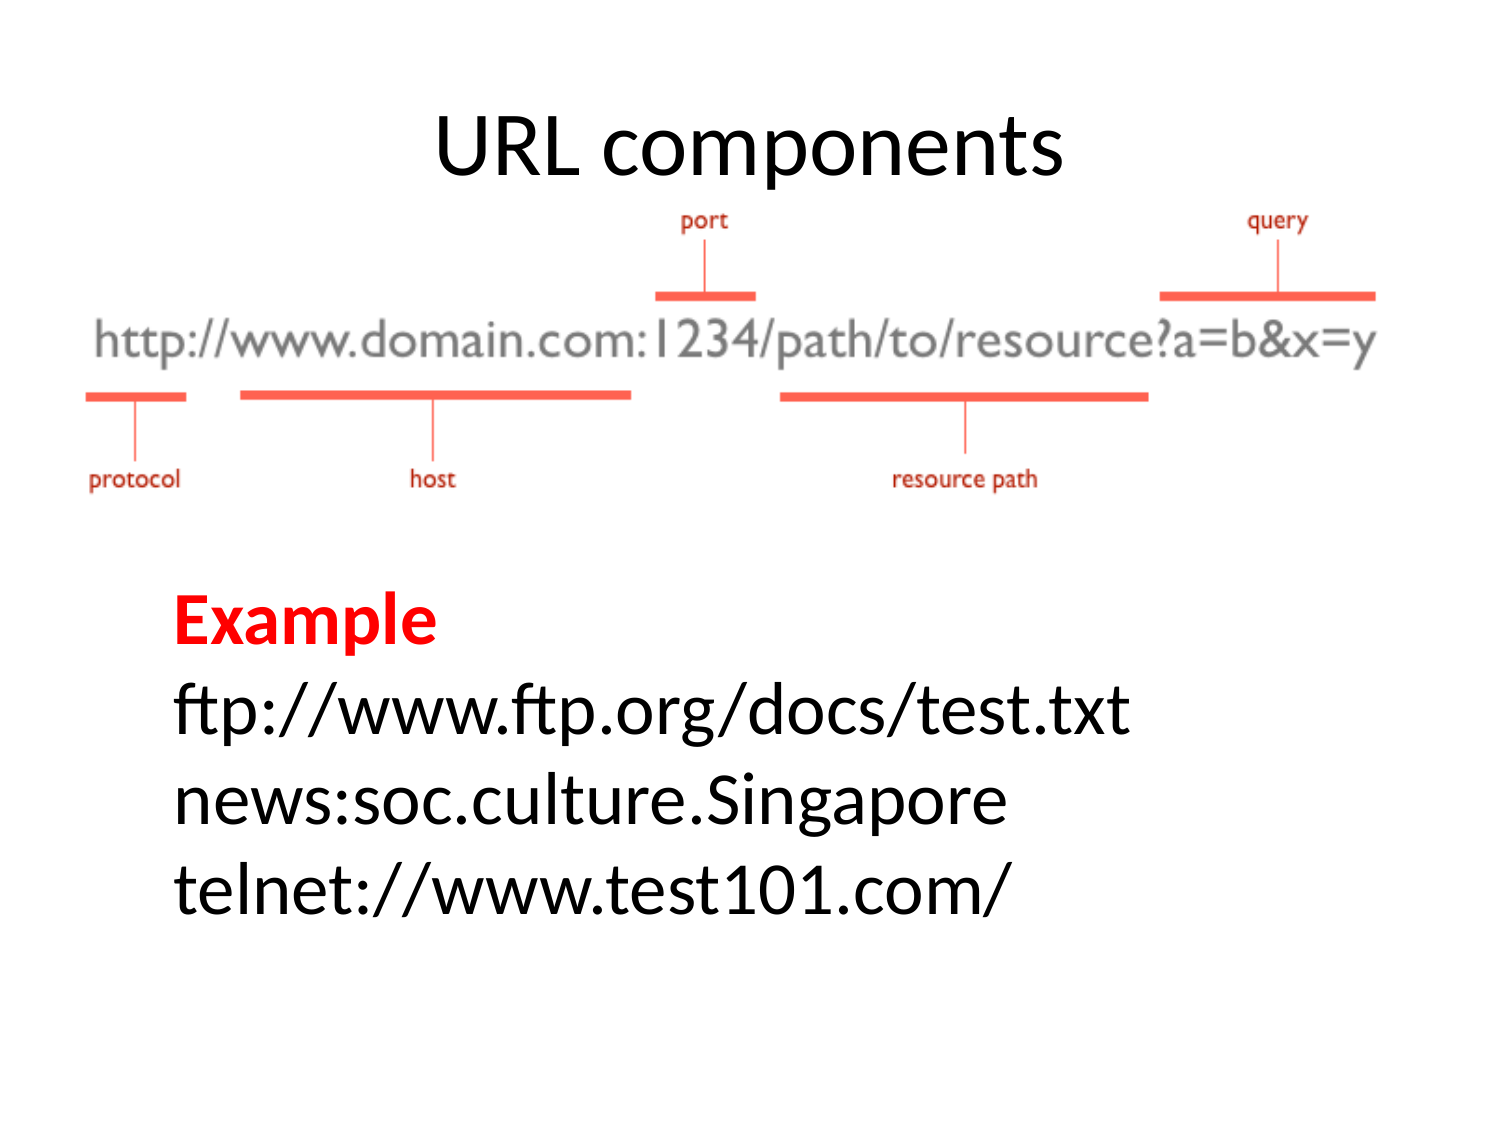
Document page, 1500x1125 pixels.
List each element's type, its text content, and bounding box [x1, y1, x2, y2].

text_box Example ftp://www.ftp.org/docs/test.txt news:soc.culture.Singapore telnet://www.test101.com/ [158, 562, 1181, 938]
title URL components [75, 45, 1425, 233]
picture [74, 198, 1391, 512]
